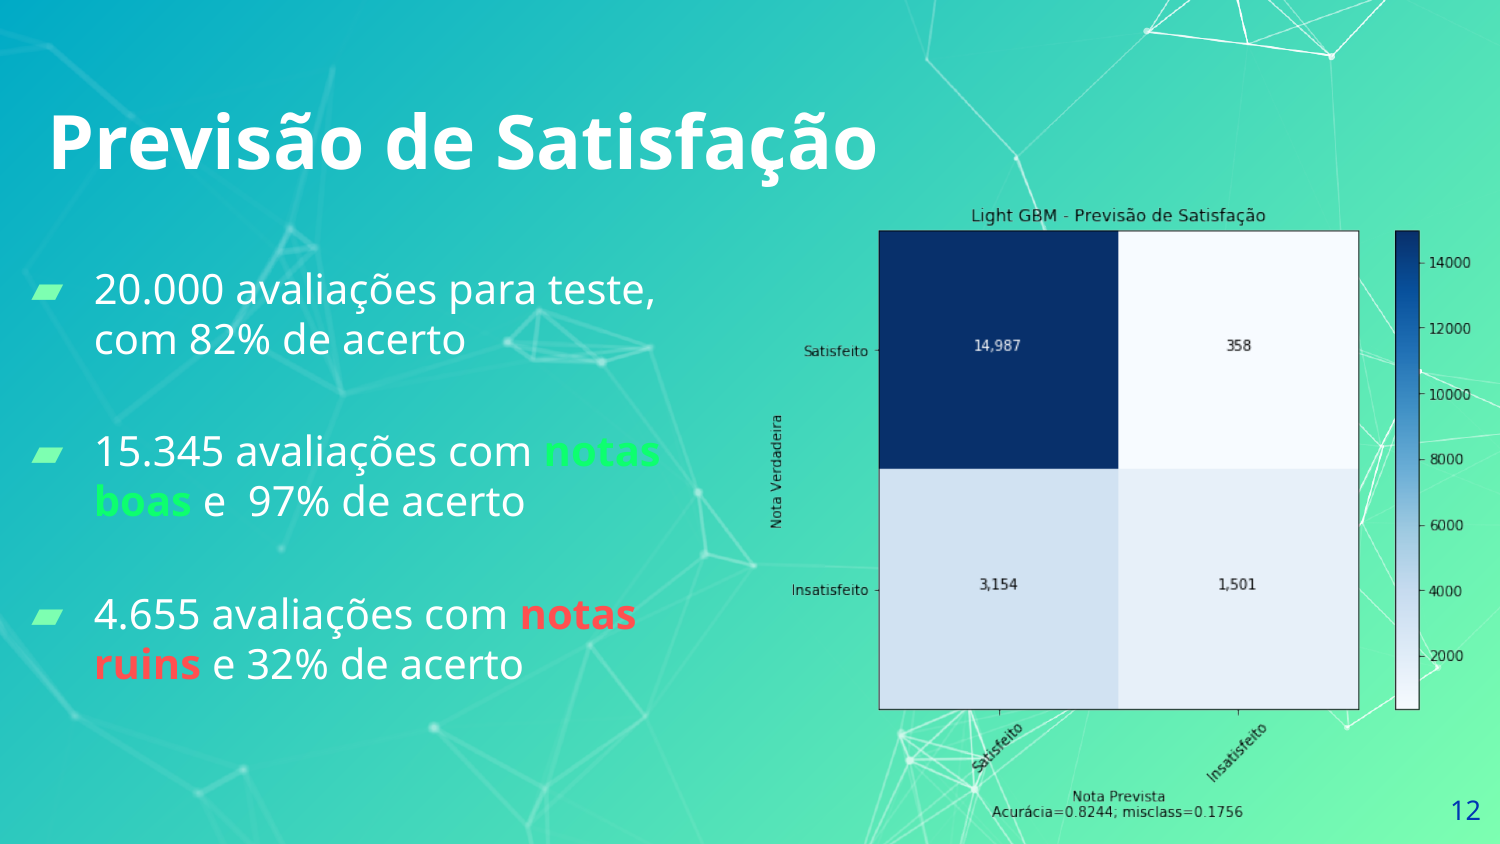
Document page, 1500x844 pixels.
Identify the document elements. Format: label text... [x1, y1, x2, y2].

slide_number 12 [1391, 836, 1482, 844]
text_box Previsão de Satisfação [47, 43, 1302, 185]
picture [0, 0, 1500, 844]
text_box 20.000 avaliações para teste, com 82% de acerto 15.345 avaliações com notas boas e 97% de acerto 4.655 avaliações com notas ruins e 32% de acerto [18, 262, 736, 780]
